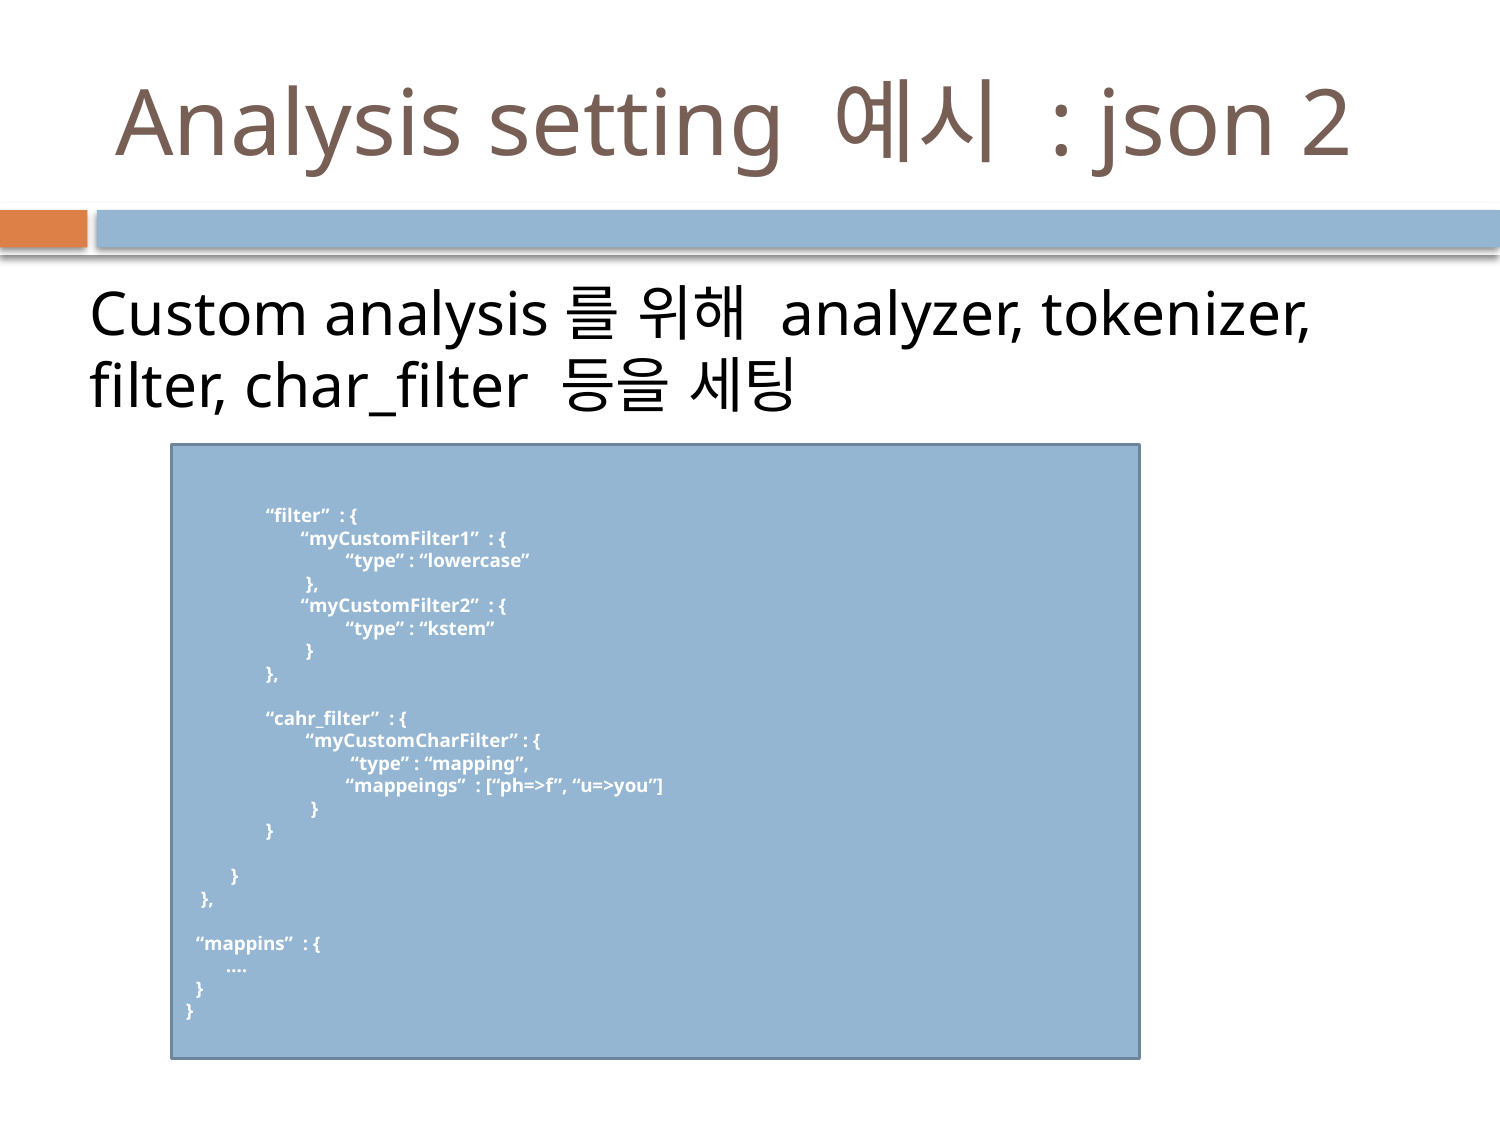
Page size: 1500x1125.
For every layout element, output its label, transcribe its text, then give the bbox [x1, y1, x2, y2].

text_box “filter” : { “myCustomFilter1” : { “type” : “lowercase” }, “myCustomFilter2” : { “type” : “kstem” } }, “cahr_filter” : { “myCustomCharFilter” : { “type” : “mapping”, “mappeings” : [“ph=>f”, “u=>you”] } } } }, “mappins” : { …. } } [170, 443, 1141, 1060]
list Custom analysis를 위해 analyzer, tokenizer, filter, char_filter 등을 세팅 [75, 267, 1425, 463]
title Analysis setting 예시 : json 2 [100, 37, 1438, 200]
